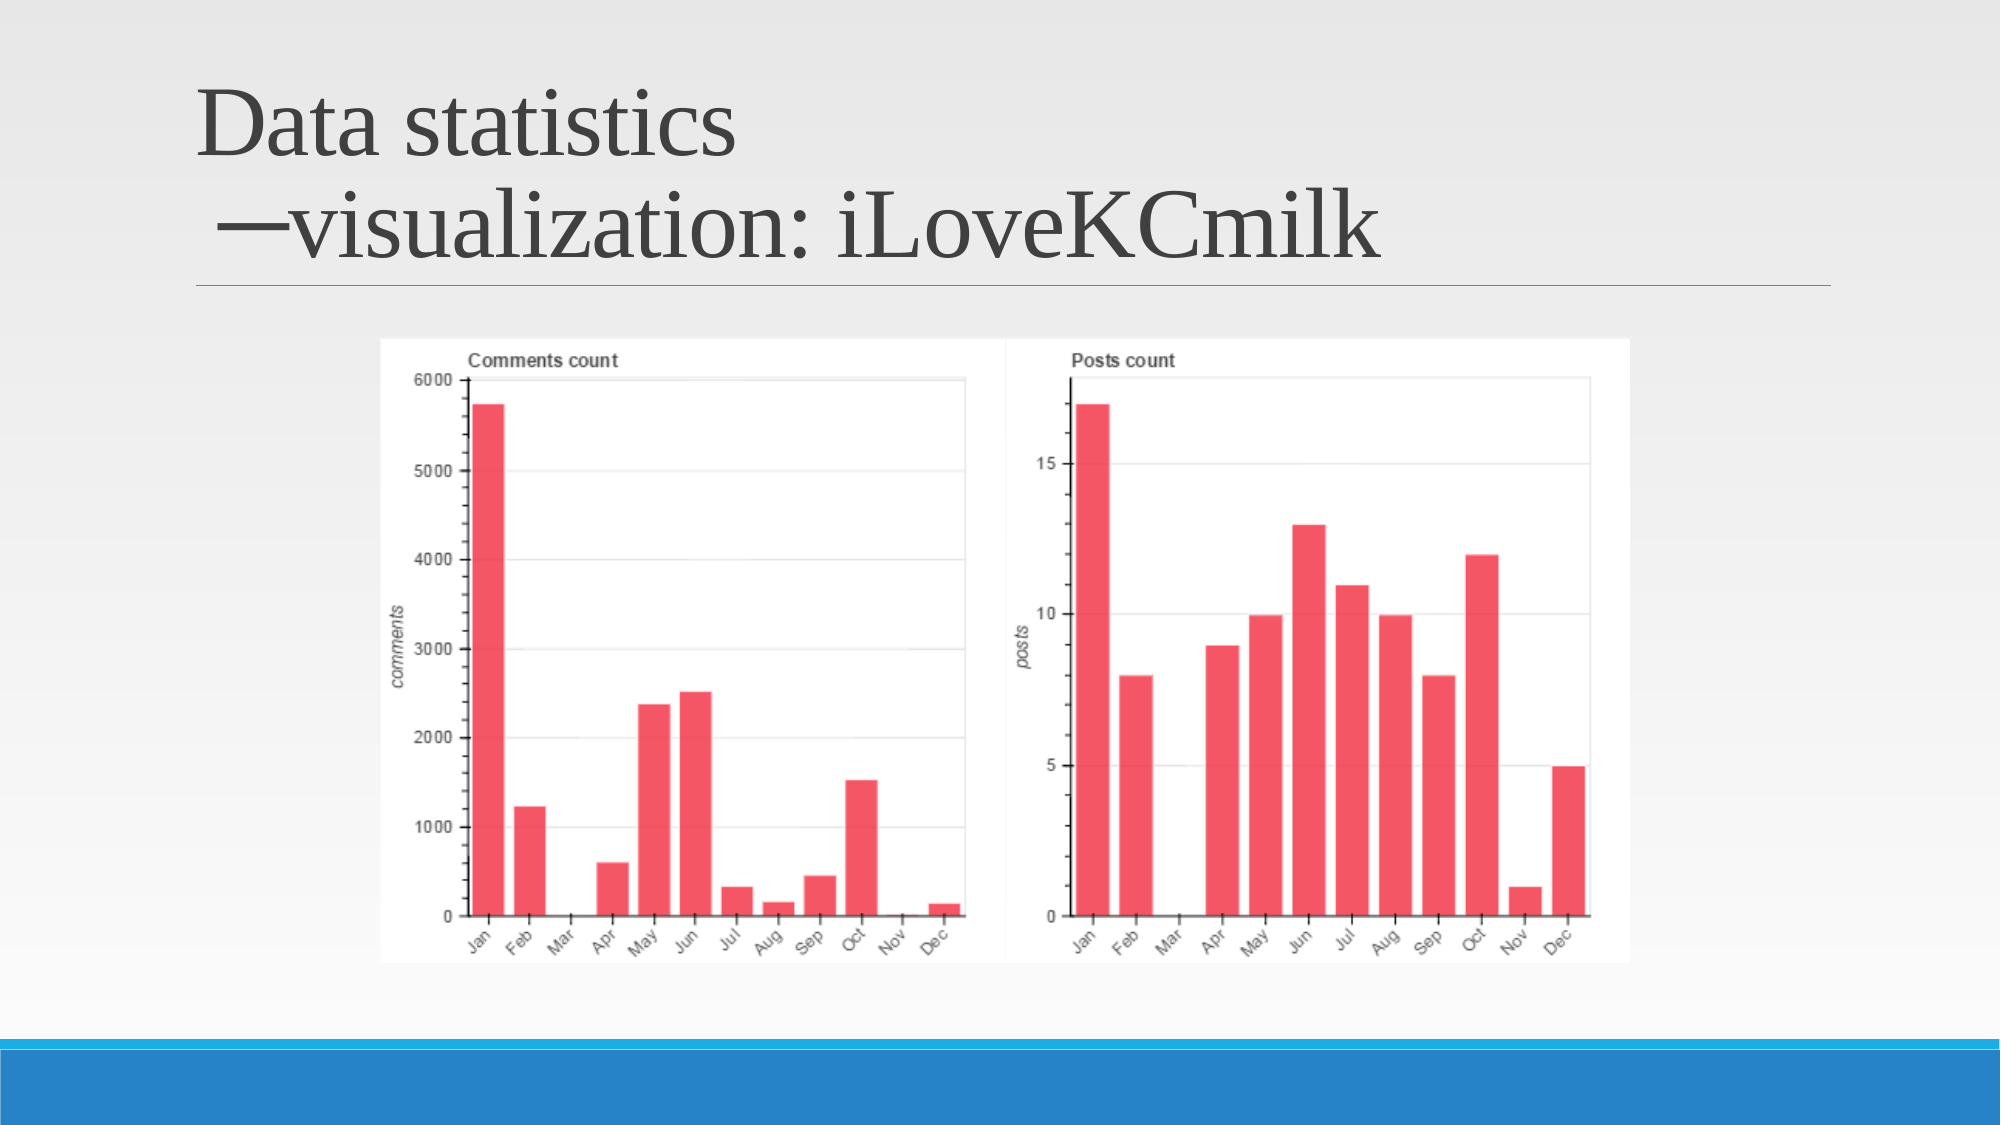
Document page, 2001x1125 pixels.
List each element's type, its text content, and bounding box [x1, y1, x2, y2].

title Data statistics ─visualization: iLoveKCmilk [180, 47, 1830, 285]
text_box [380, 338, 1630, 964]
